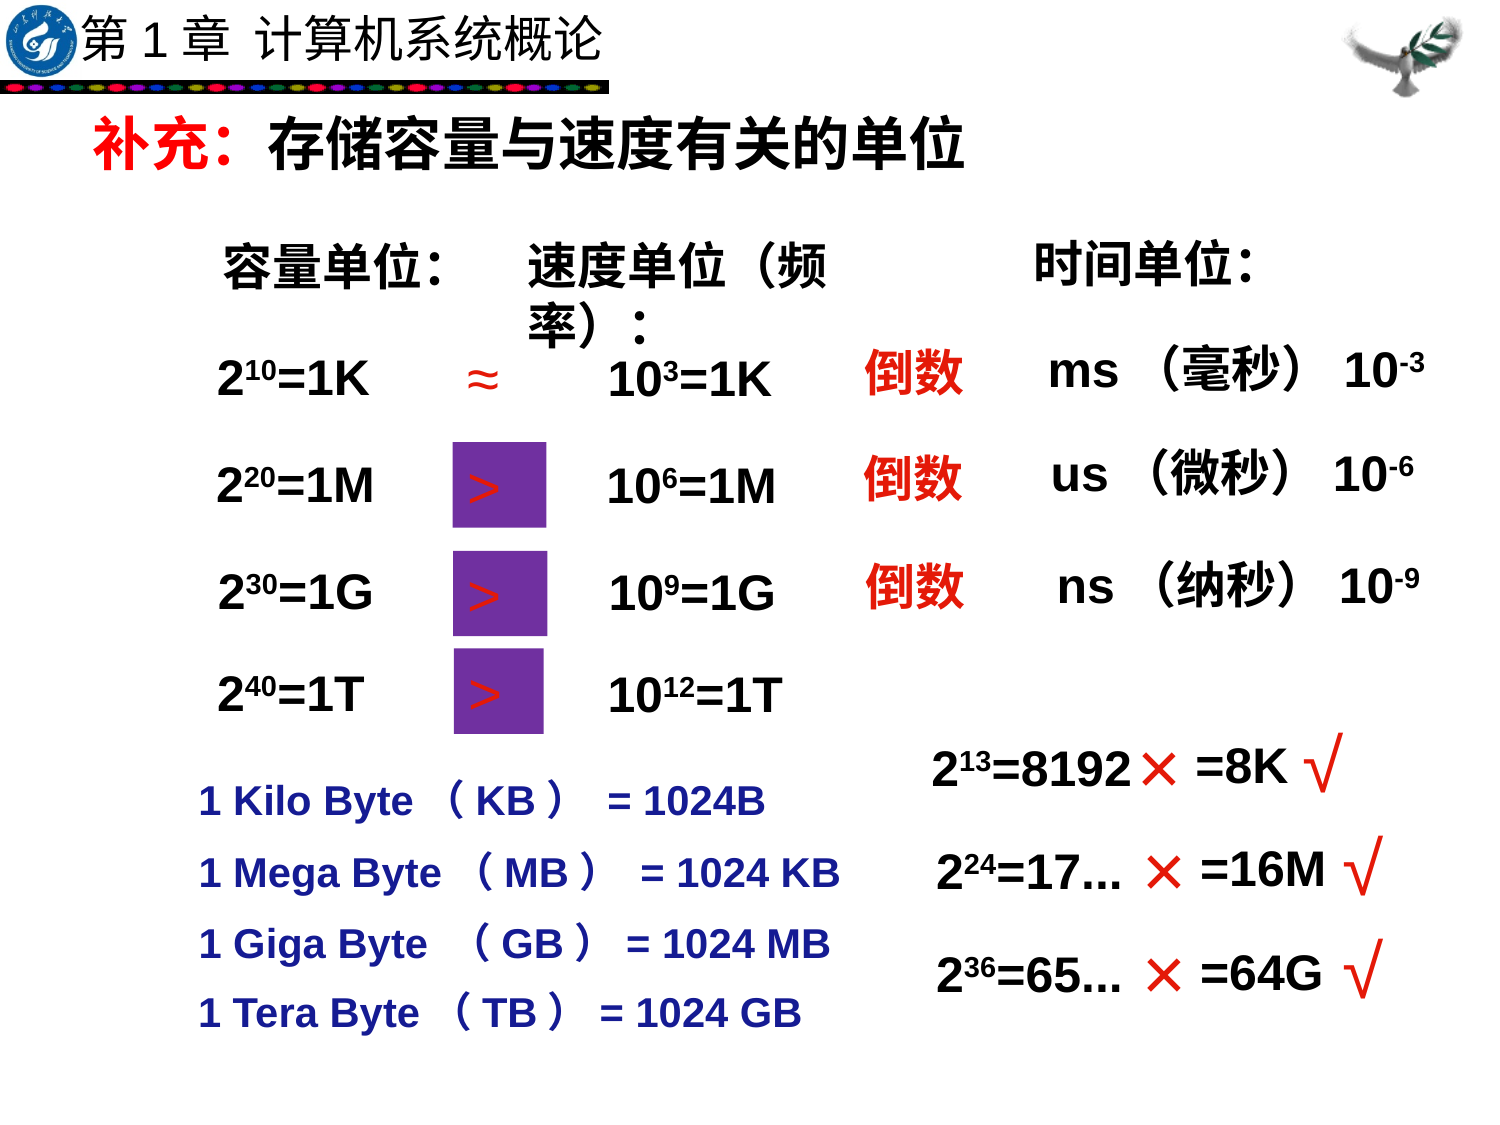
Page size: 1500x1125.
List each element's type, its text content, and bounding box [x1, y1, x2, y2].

text_box 1 Giga Byte （GB）= 1024 MB [183, 909, 847, 974]
text_box 时间单位： [1018, 224, 1349, 300]
text_box > [453, 550, 548, 637]
text_box √ [1287, 709, 1359, 815]
text_box 倒数 [848, 440, 998, 516]
text_box 1 Mega Byte（MB） = 1024 KB [183, 838, 857, 904]
text_box =64G [1201, 932, 1327, 1008]
text_box 容量单位： [207, 227, 512, 303]
picture [0, 0, 609, 94]
text_box × [1127, 815, 1201, 918]
text_box > [453, 648, 544, 734]
text_box =8K [1197, 726, 1287, 801]
text_box × [1122, 711, 1197, 817]
text_box 1 Kilo Byte（KB） = 1024B [183, 766, 782, 832]
text_box 速度单位（频率）： [512, 226, 962, 338]
text_box 补充：存储容量与速度有关的单位 [78, 99, 1055, 185]
text_box 103=1K [594, 338, 857, 414]
text_box ms（毫秒）10-3 [1032, 330, 1471, 406]
text_box 236=65... [921, 934, 1127, 1010]
text_box 213=8192 [916, 728, 1122, 804]
text_box 倒数 [850, 547, 1000, 623]
text_box ≈ [452, 333, 594, 419]
text_box √ [1327, 812, 1399, 915]
text_box 109=1G [595, 553, 858, 628]
text_box 106=1M [593, 445, 856, 521]
text_box 210=1K [202, 337, 452, 413]
text_box =16M [1201, 829, 1327, 905]
text_box 230=1G [203, 552, 453, 627]
text_box 220=1M [201, 444, 451, 520]
text_box ≈ [451, 440, 593, 526]
text_box 240=1T [202, 653, 452, 729]
text_box > [452, 442, 547, 528]
text_box 224=17... [921, 831, 1127, 907]
picture [1312, 0, 1500, 134]
text_box ns（纳秒）10-9 [1041, 546, 1480, 621]
text_box ≈ [452, 650, 594, 735]
text_box us（微秒）10-6 [1035, 433, 1474, 509]
text_box √ [1327, 915, 1399, 1022]
text_box 1012=1T [594, 654, 857, 730]
text_box 倒数 [849, 333, 999, 409]
text_box 1 Tera Byte（TB）= 1024 GB [183, 978, 818, 1044]
text_box ≈ [453, 548, 595, 633]
text_box × [1127, 918, 1201, 1023]
